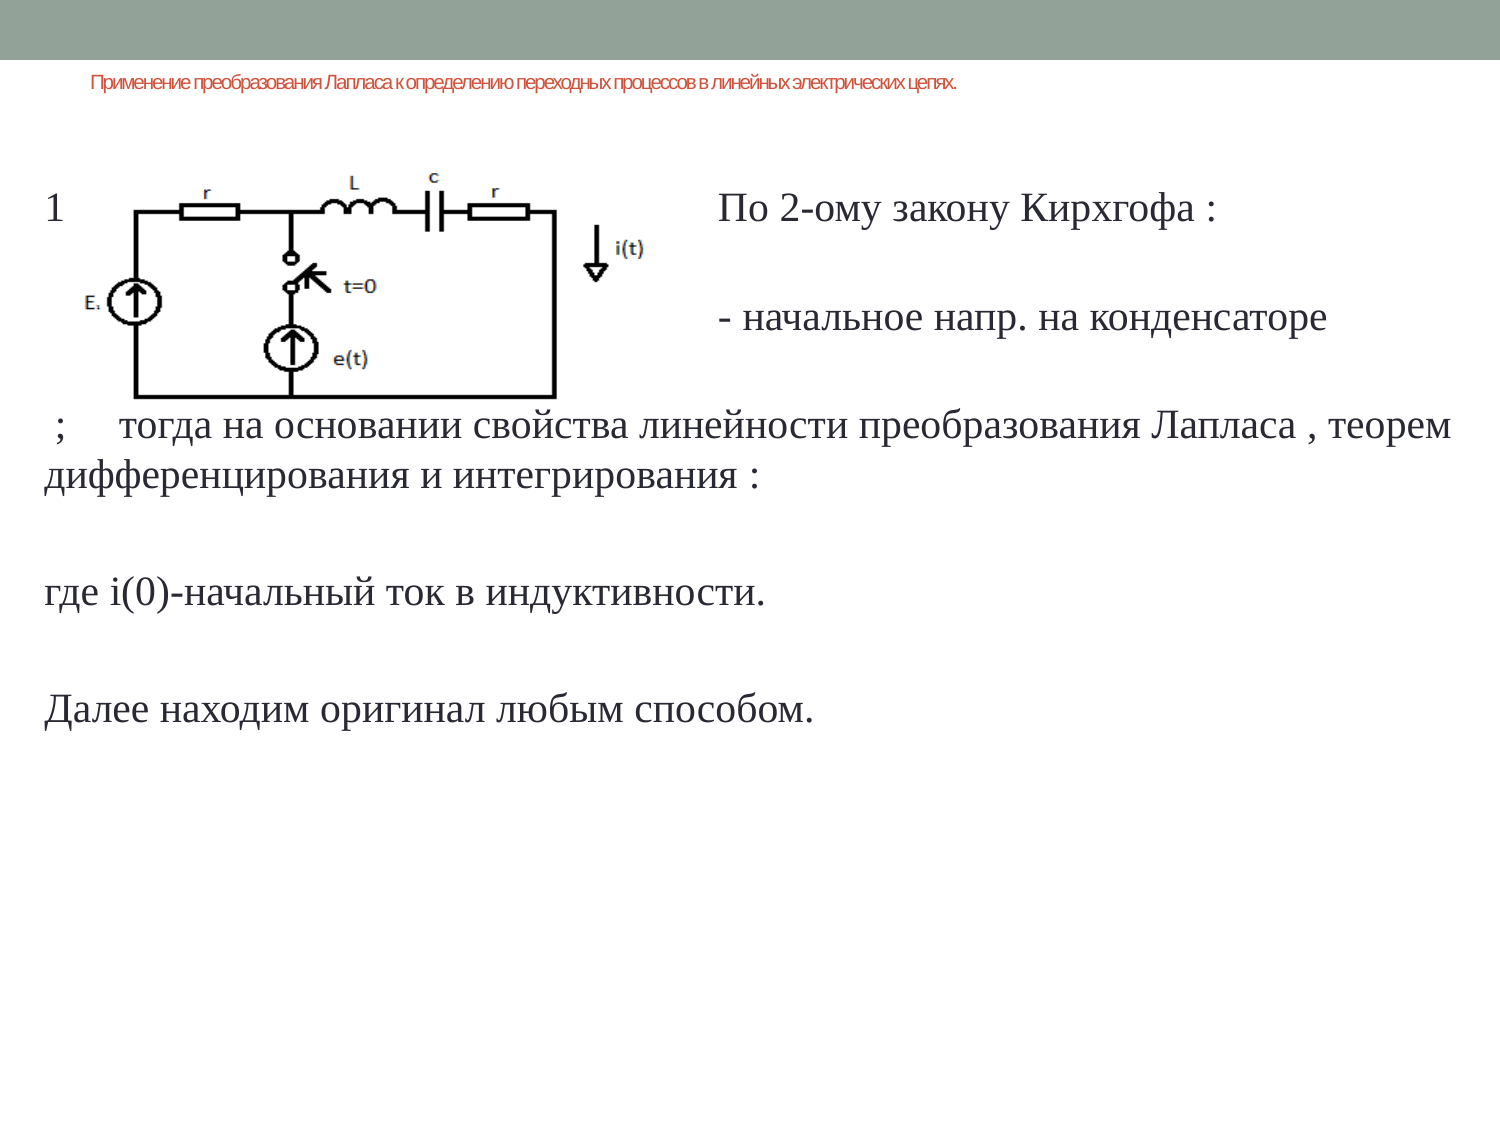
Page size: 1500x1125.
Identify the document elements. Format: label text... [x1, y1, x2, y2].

picture [76, 172, 662, 421]
title Применение преобразования Лапласа к определению переходных процессов в линейных электрических цепях. [75, 0, 1425, 102]
